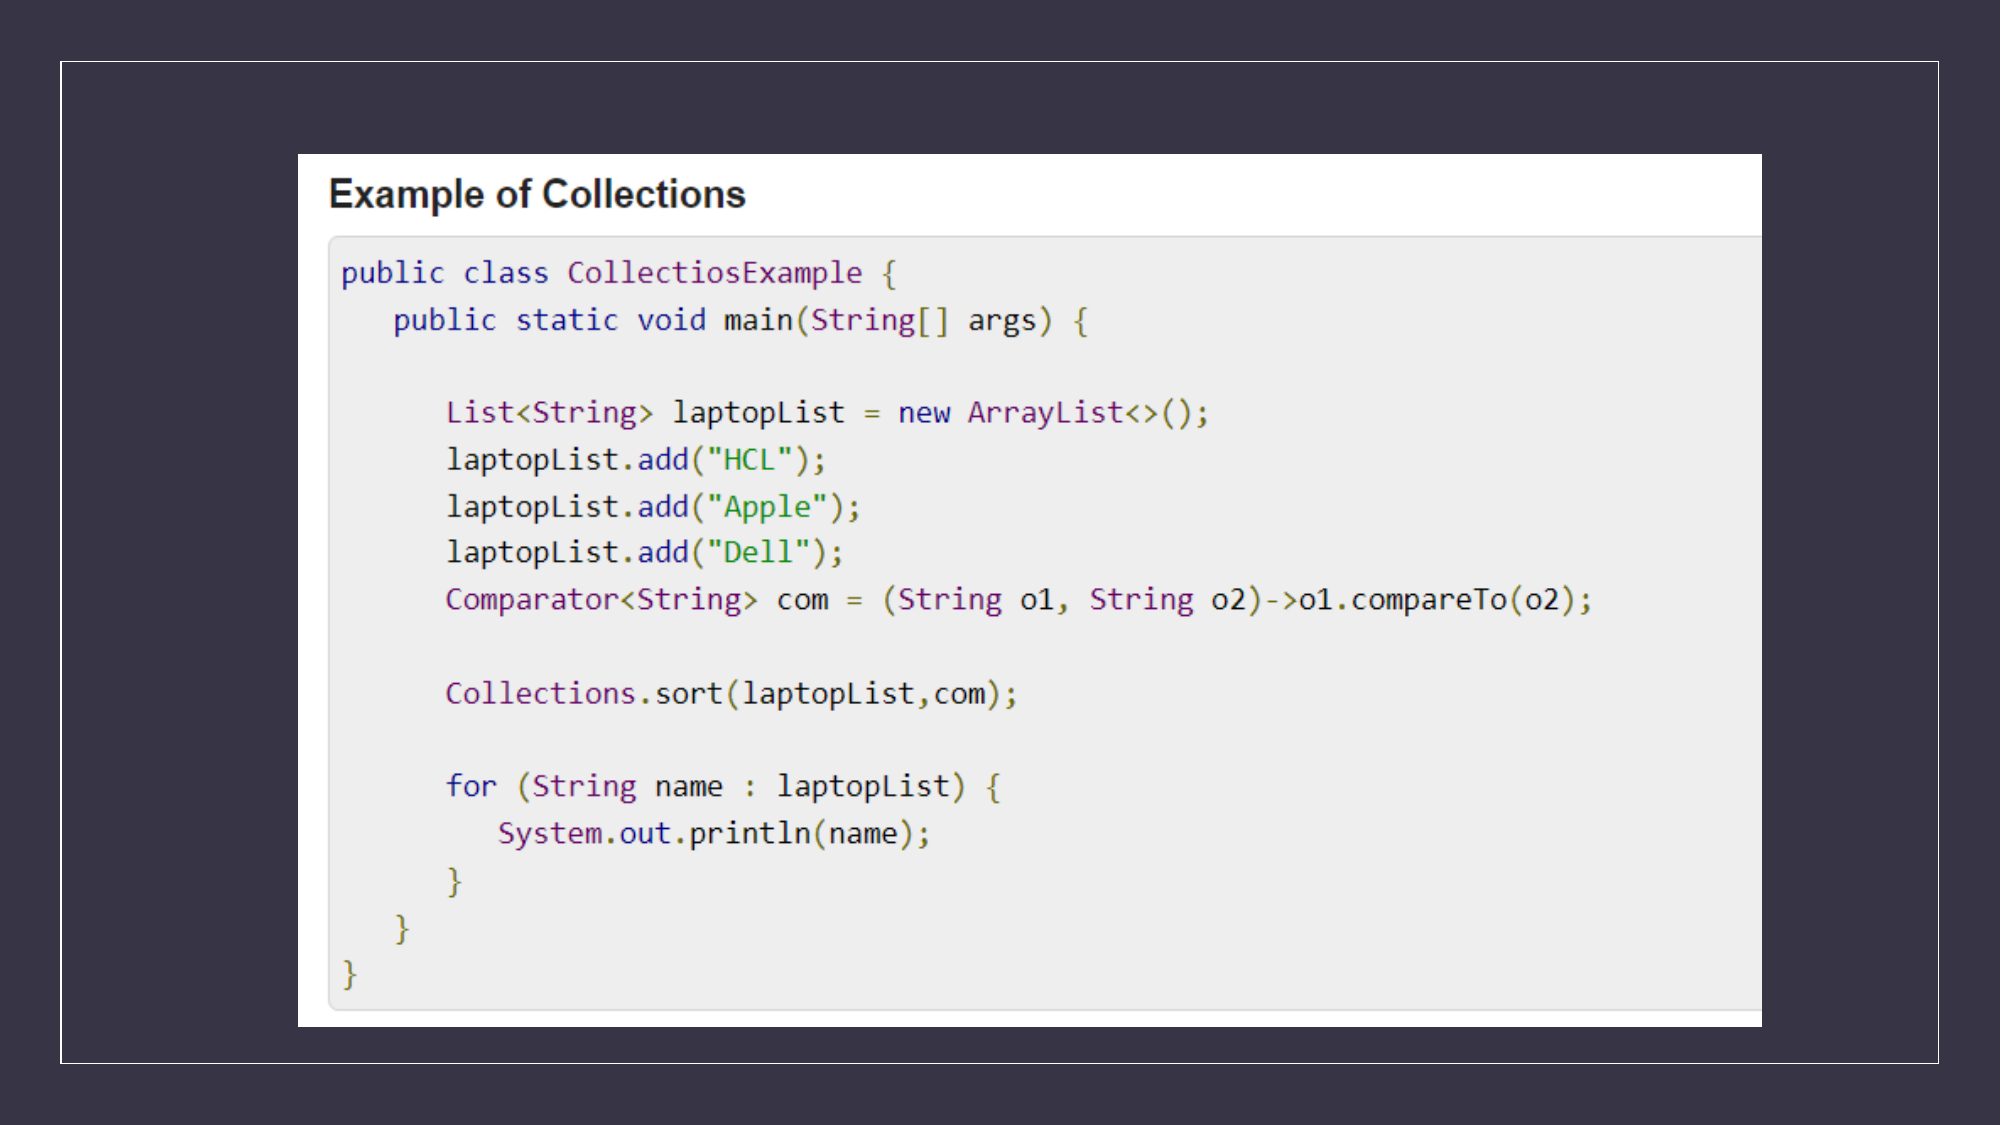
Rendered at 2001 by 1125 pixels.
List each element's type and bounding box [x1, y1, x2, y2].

picture [298, 154, 1762, 1028]
